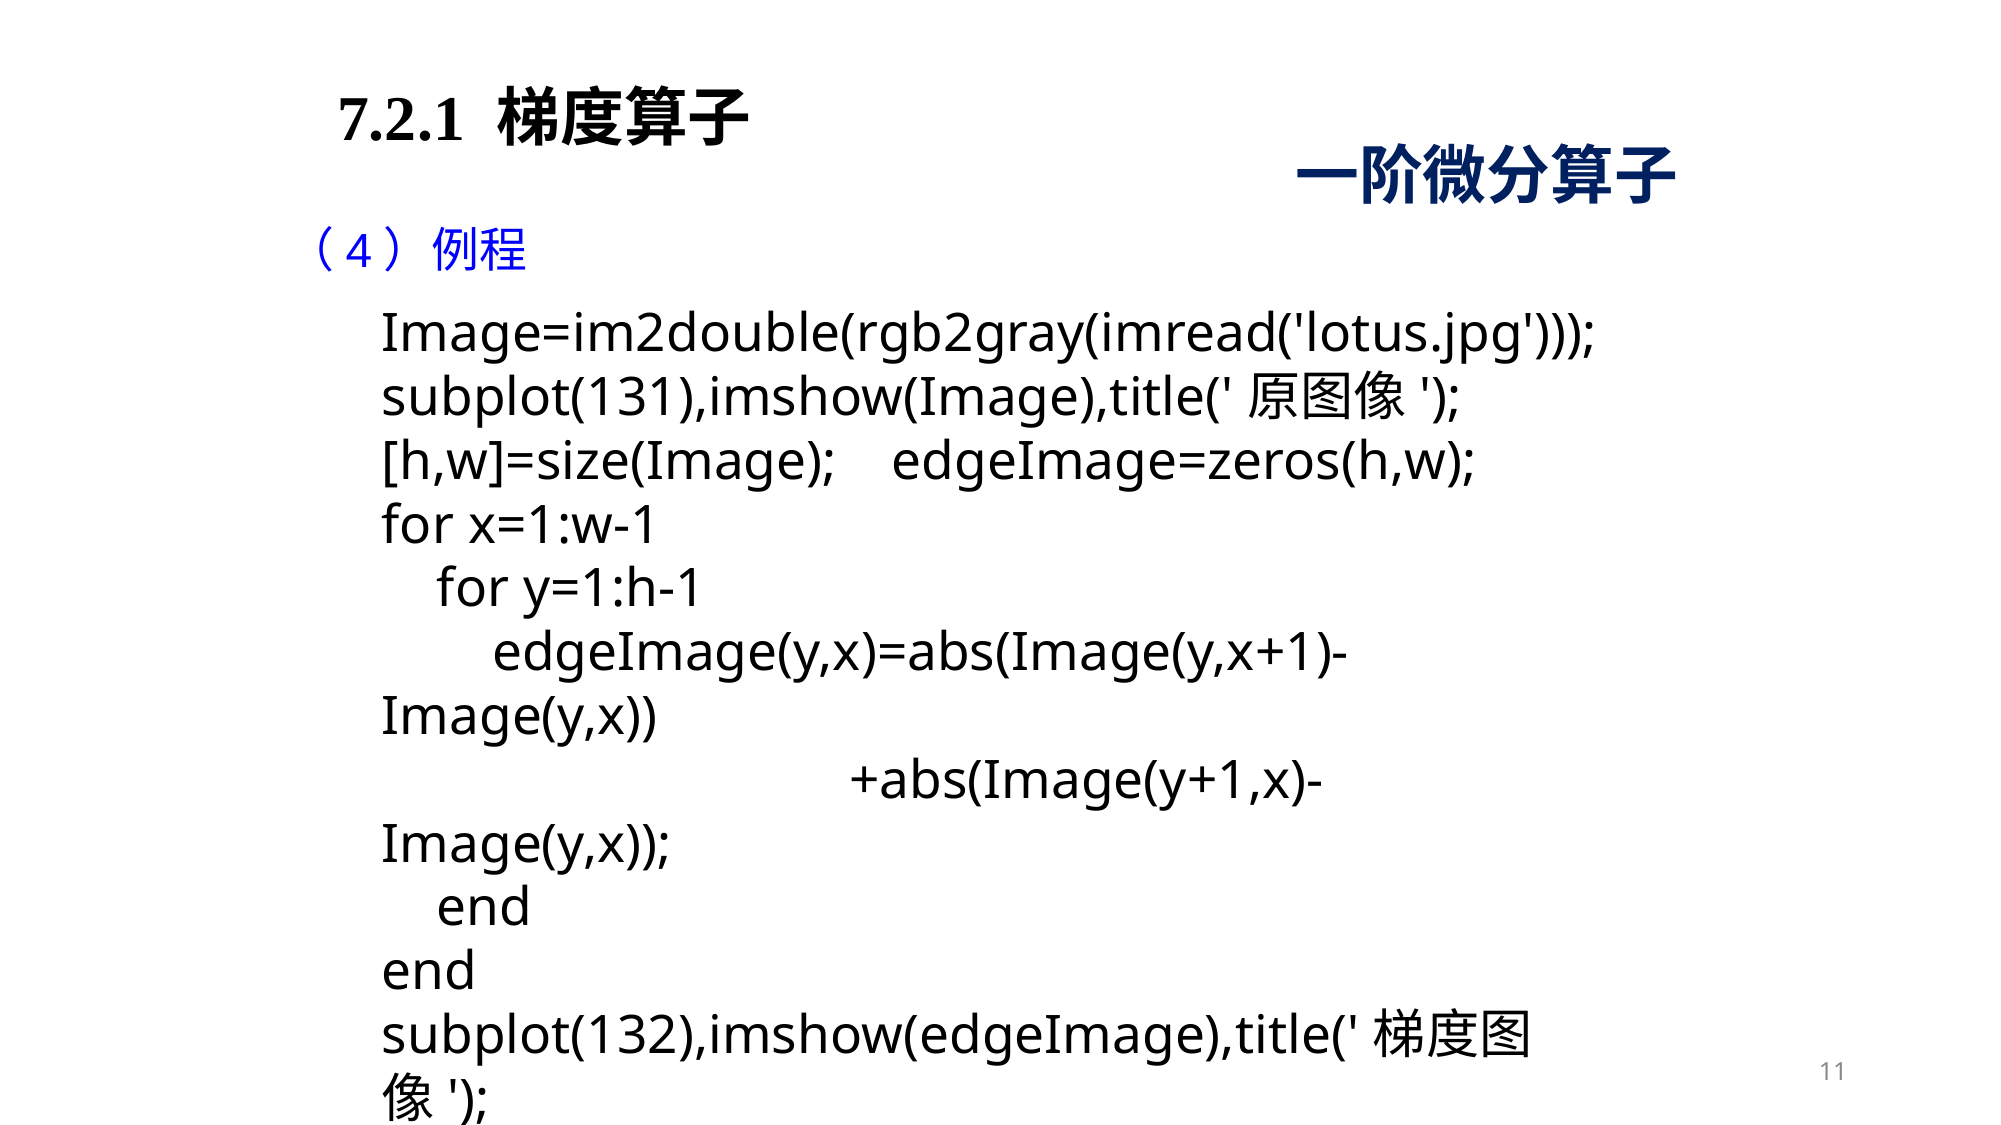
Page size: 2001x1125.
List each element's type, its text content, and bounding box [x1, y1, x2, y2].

text_box （4）例程 [267, 209, 547, 287]
text_box 7.2.1 梯度算子 [322, 50, 1129, 180]
text_box 一阶微分算子 [1278, 140, 1678, 206]
slide_number 11 [1626, 1042, 1863, 1103]
text_box Image=im2double(rgb2gray(imread('lotus.jpg'))); subplot(131),imshow(Image),title('原图像'); [h,w]=size(Image); edgeImage=zeros(h,w); for x=1:w-1 for y=1:h-1 edgeImage(y,x)=abs(Image(y,x+1)-Image(y,x)) +abs(Image(y+1,x)-Image(y,x)); end end subplot(132),imshow(edgeImage),title('梯度图像'); sharpImage=Image+edgeImage; subplot(133),imshow(sharpImage),title('锐化图像'); [367, 291, 1626, 1125]
